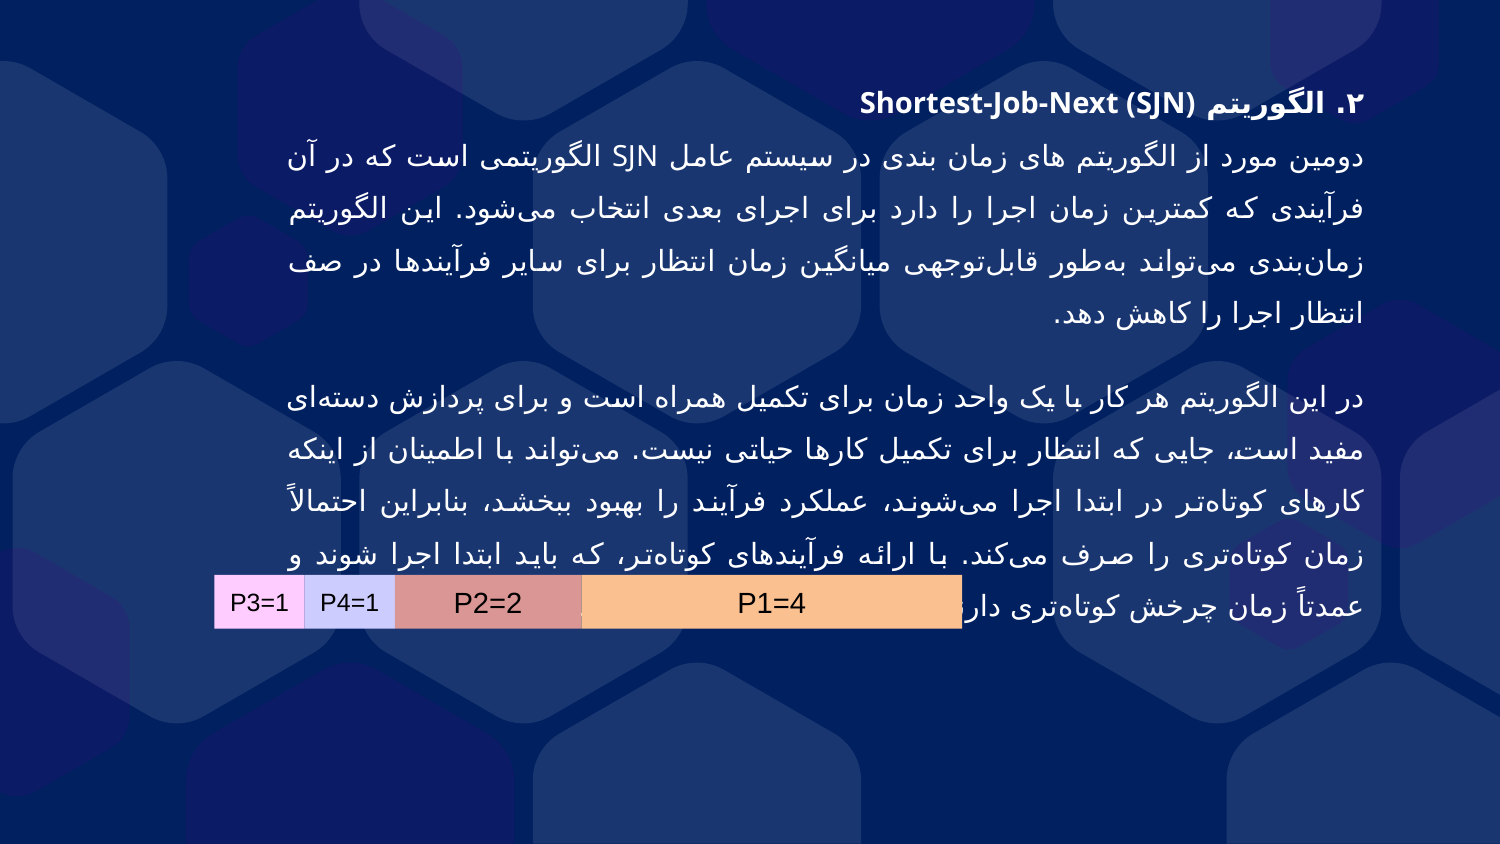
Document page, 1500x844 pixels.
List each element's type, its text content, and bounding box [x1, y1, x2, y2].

text_box ۲. الگوریتم Shortest-Job-Next (SJN) دومین مورد از الگوریتم های زمان بندی در سیستم عامل SJN الگوریتمی است که در آن فرآیندی که کمترین زمان اجرا را دارد برای اجرای بعدی انتخاب می‌شود. این الگوریتم زمان‌بندی می‌تواند به‌طور قابل‌توجهی میانگین زمان انتظار برای سایر فرآیندها در صف انتظار اجرا را کاهش دهد. در این الگوریتم هر کار با یک واحد زمان برای تکمیل همراه است و برای پردازش دسته‌ای مفید است، جایی که انتظار برای تکمیل کارها حیاتی نیست. می‌تواند با اطمینان از اینکه کارهای کوتاه‌تر در ابتدا اجرا می‌شوند، عملکرد فرآیند را بهبود ببخشد، بنابراین احتمالاً زمان کوتاه‌تری را صرف می‌کند. با ارائه فرآیندهای کوتاه‌تر، که باید ابتدا اجرا شوند و عمدتاً زمان چرخش کوتاه‌تری دارند، خروجی کار را بهبود می‌بخشد. [270, 59, 1379, 630]
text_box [214, 574, 963, 629]
